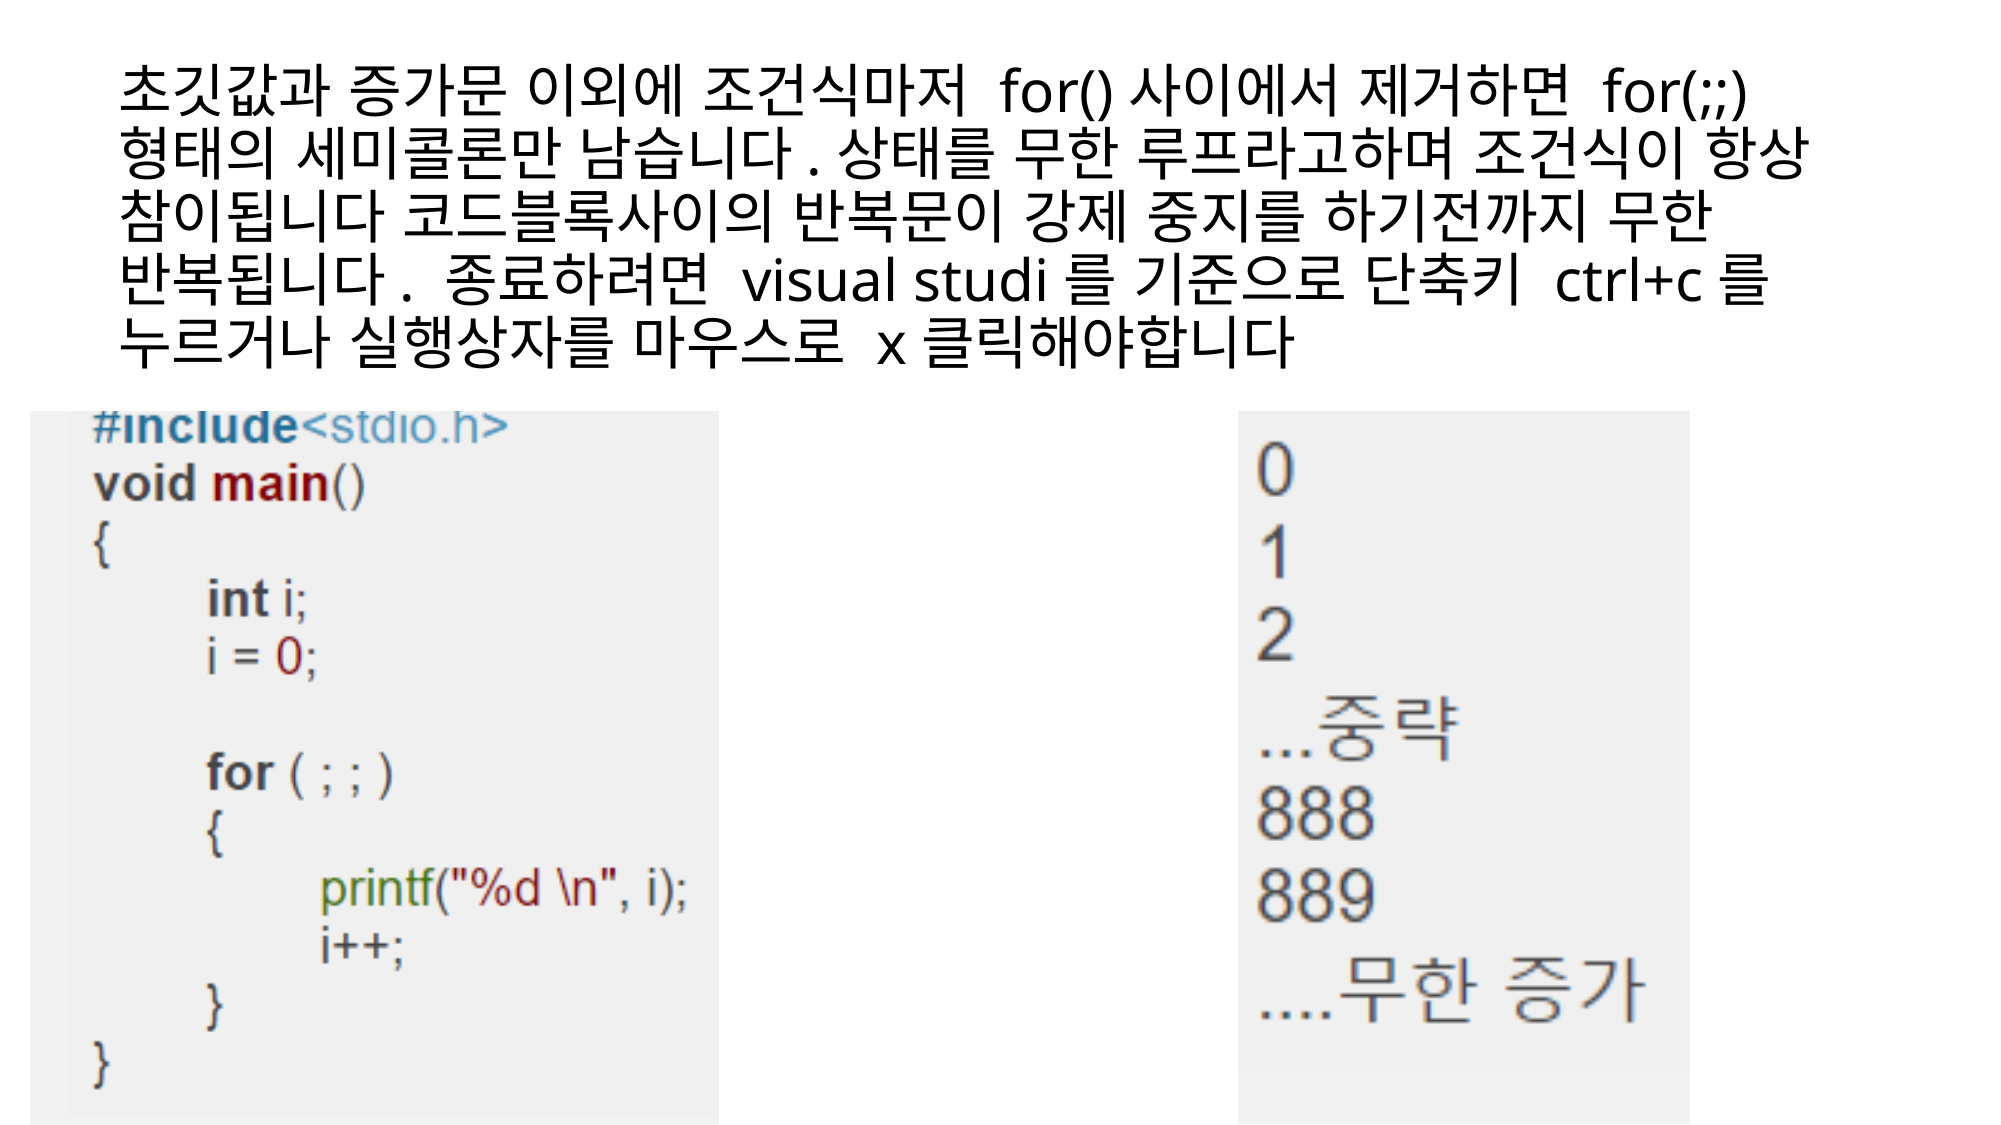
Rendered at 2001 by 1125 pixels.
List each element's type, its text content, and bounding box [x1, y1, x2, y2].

list 초깃값과 증가문 이외에 조건식마저 for()사이에서 제거하면 for(;;)형태의 세미콜론만 남습니다.상태를 무한 루프라고하며 조건식이 항상 참이됩니다 코드블록사이의 반복문이 강제 중지를 하기전까지 무한 반복됩니다. 종료하려면 visual studi를 기준으로 단축키 ctrl+c를 누르거나 실행상자를 마우스로 x클릭해야합니다 [103, 54, 1829, 769]
picture [30, 411, 719, 1125]
picture [1238, 411, 1690, 1124]
